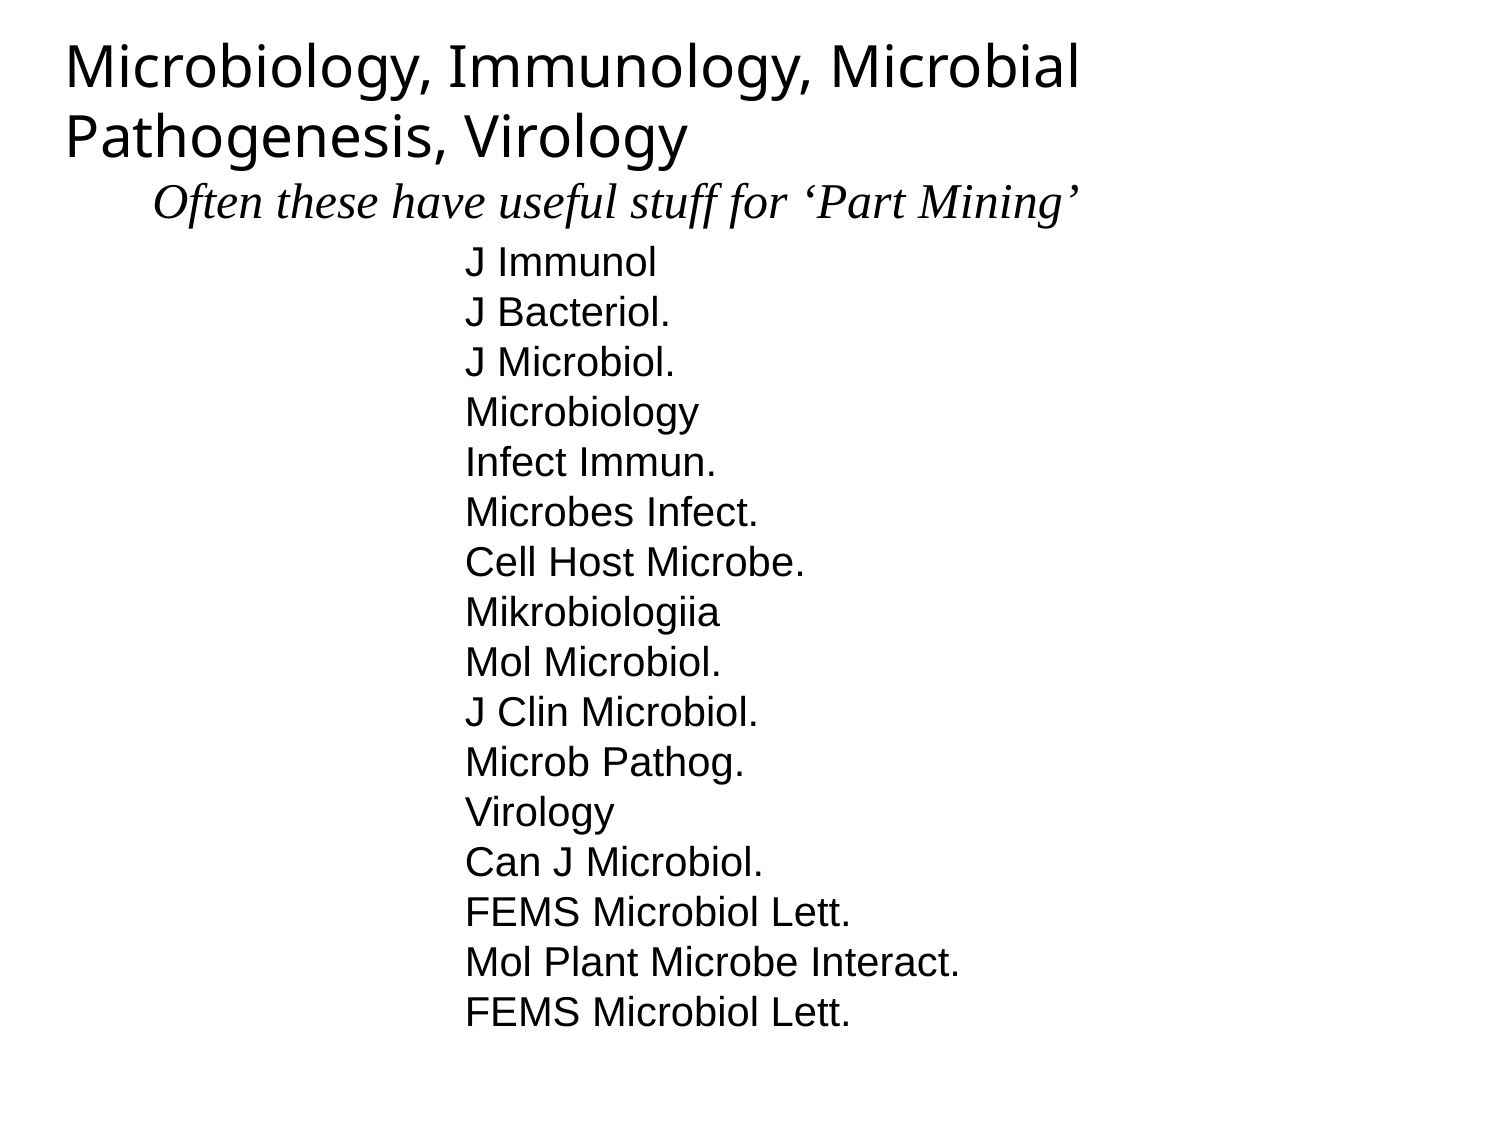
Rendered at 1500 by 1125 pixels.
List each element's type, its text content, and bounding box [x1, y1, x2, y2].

text_box Often these have useful stuff for ‘Part Mining’ [137, 161, 1450, 237]
text_box Microbiology, Immunology, Microbial Pathogenesis, Virology [49, 21, 1463, 176]
text_box J Immunol J Bacteriol. J Microbiol. Microbiology Infect Immun. Microbes Infect. Cell Host Microbe. Mikrobiologiia Mol Microbiol. J Clin Microbiol. Microb Pathog. Virology Can J Microbiol. FEMS Microbiol Lett. Mol Plant Microbe Interact. FEMS Microbiol Lett. [449, 237, 1200, 1043]
